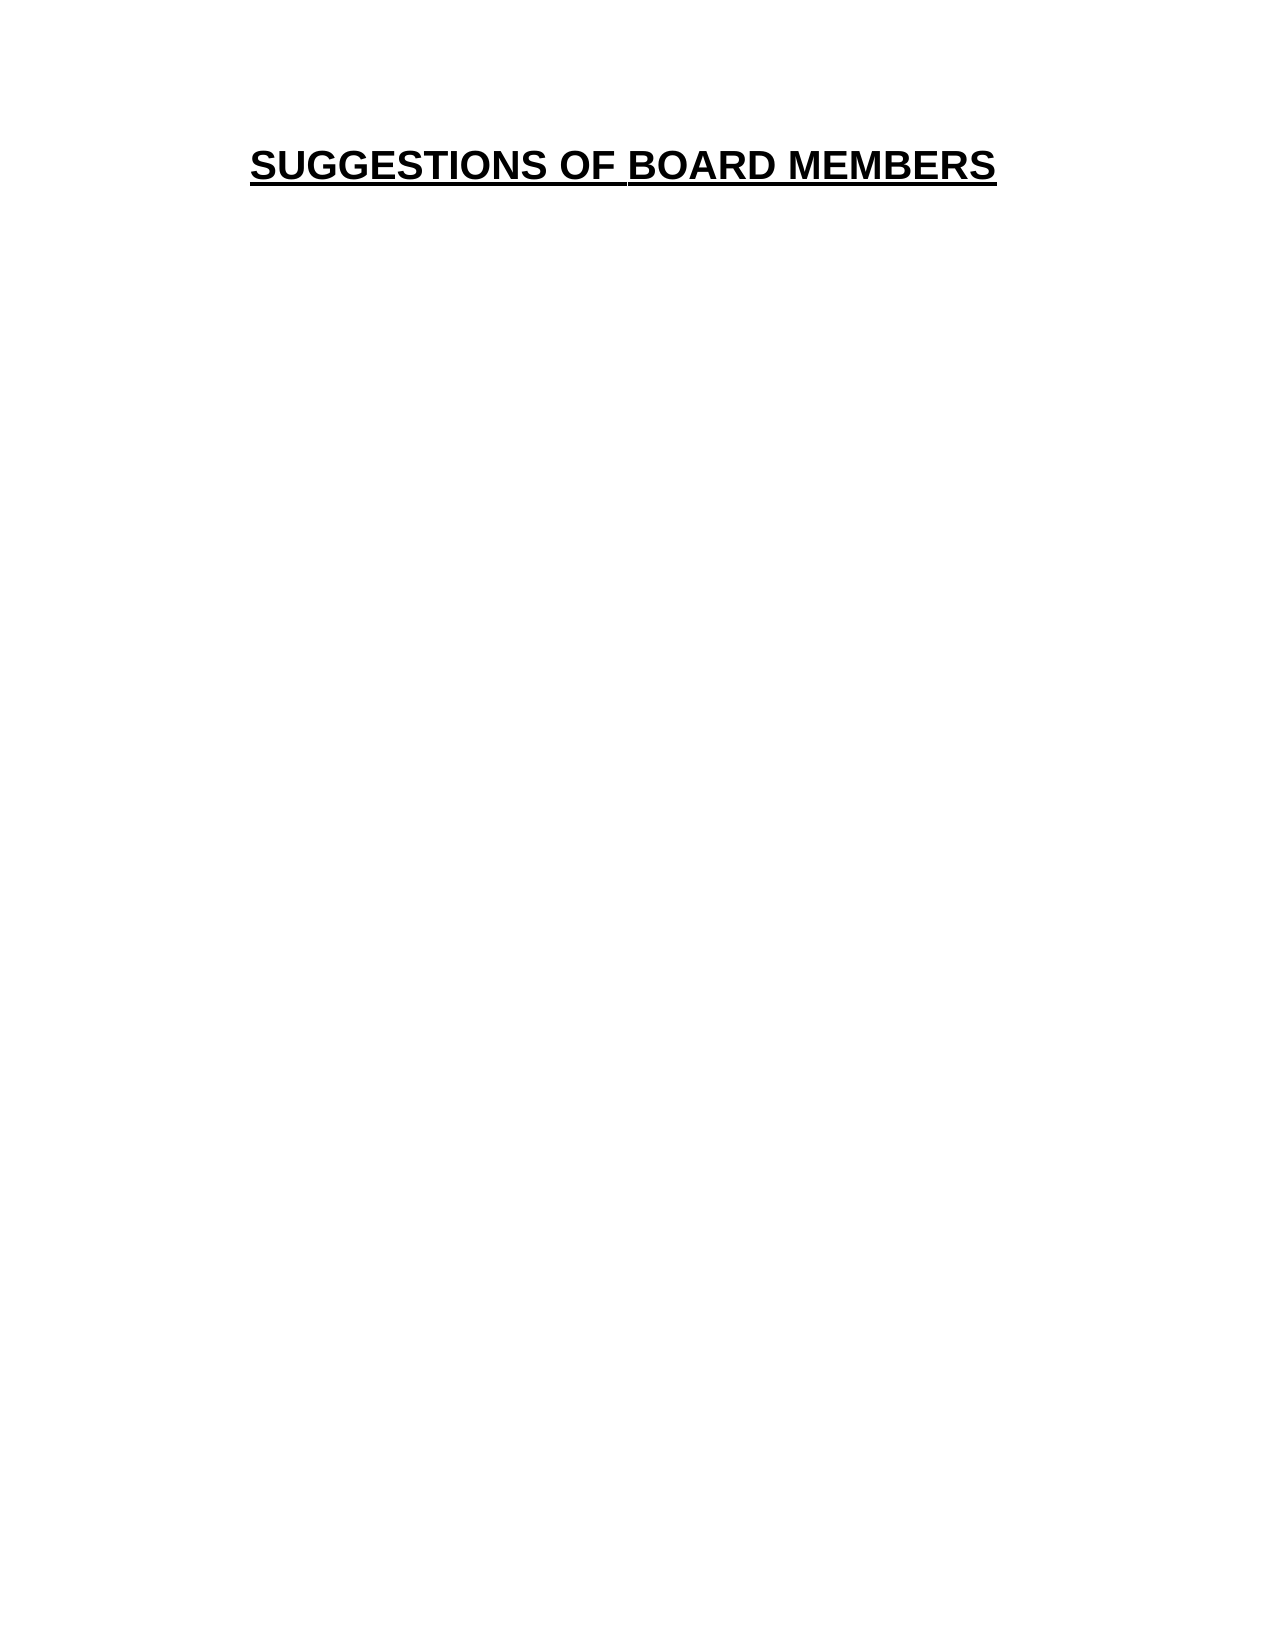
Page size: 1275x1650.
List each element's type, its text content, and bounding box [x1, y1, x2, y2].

text_box SUGGESTIONS OF BOARD MEMBERS [247, 136, 998, 188]
